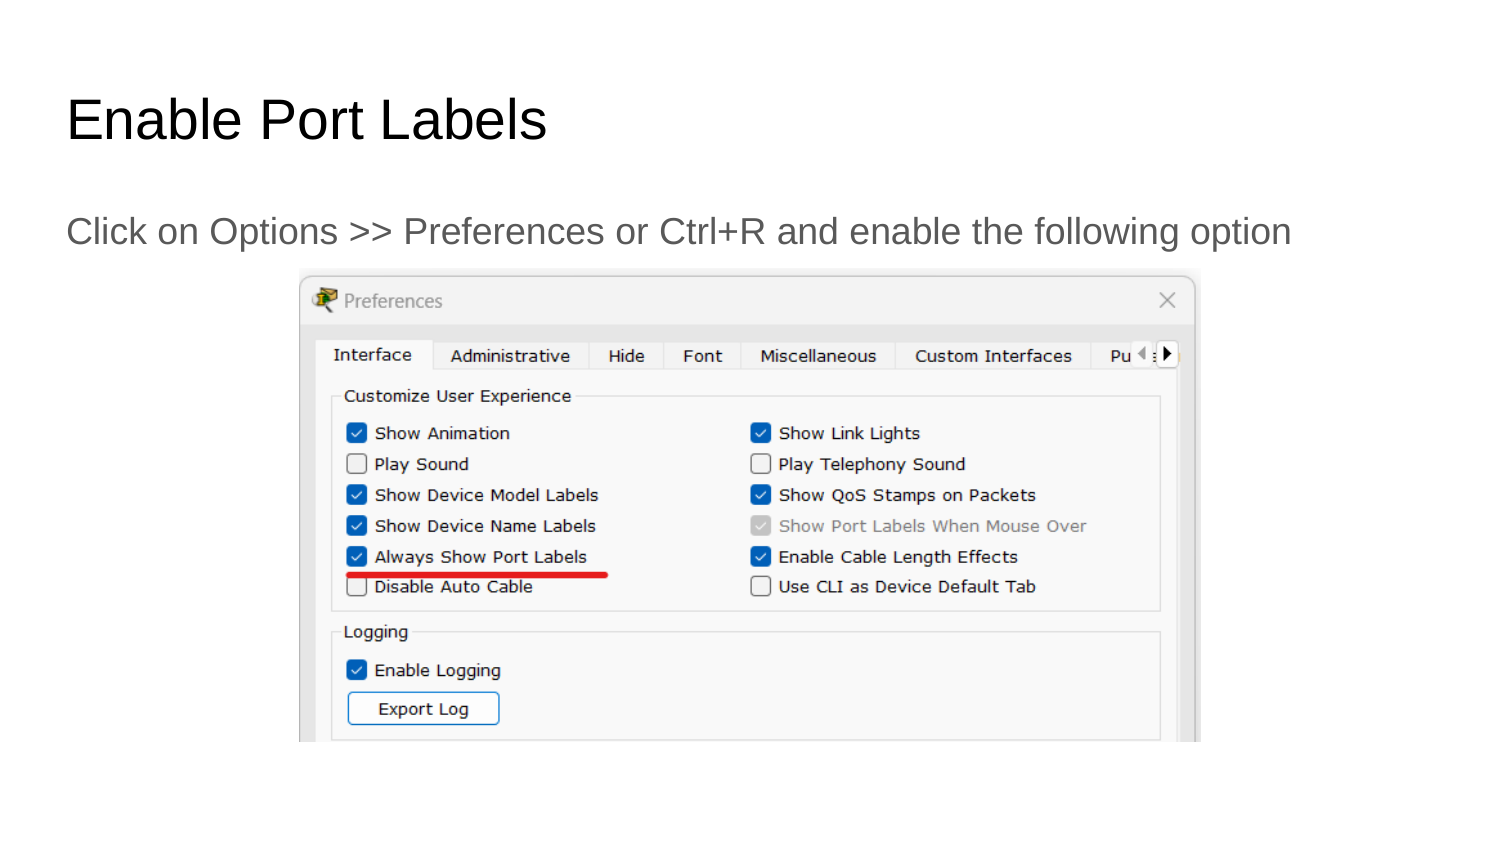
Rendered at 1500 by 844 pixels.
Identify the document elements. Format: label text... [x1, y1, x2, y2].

picture [298, 268, 1202, 742]
title Enable Port Labels [51, 72, 1449, 167]
list Click on Options >> Preferences or Ctrl+R and enable the following option [51, 189, 1449, 750]
